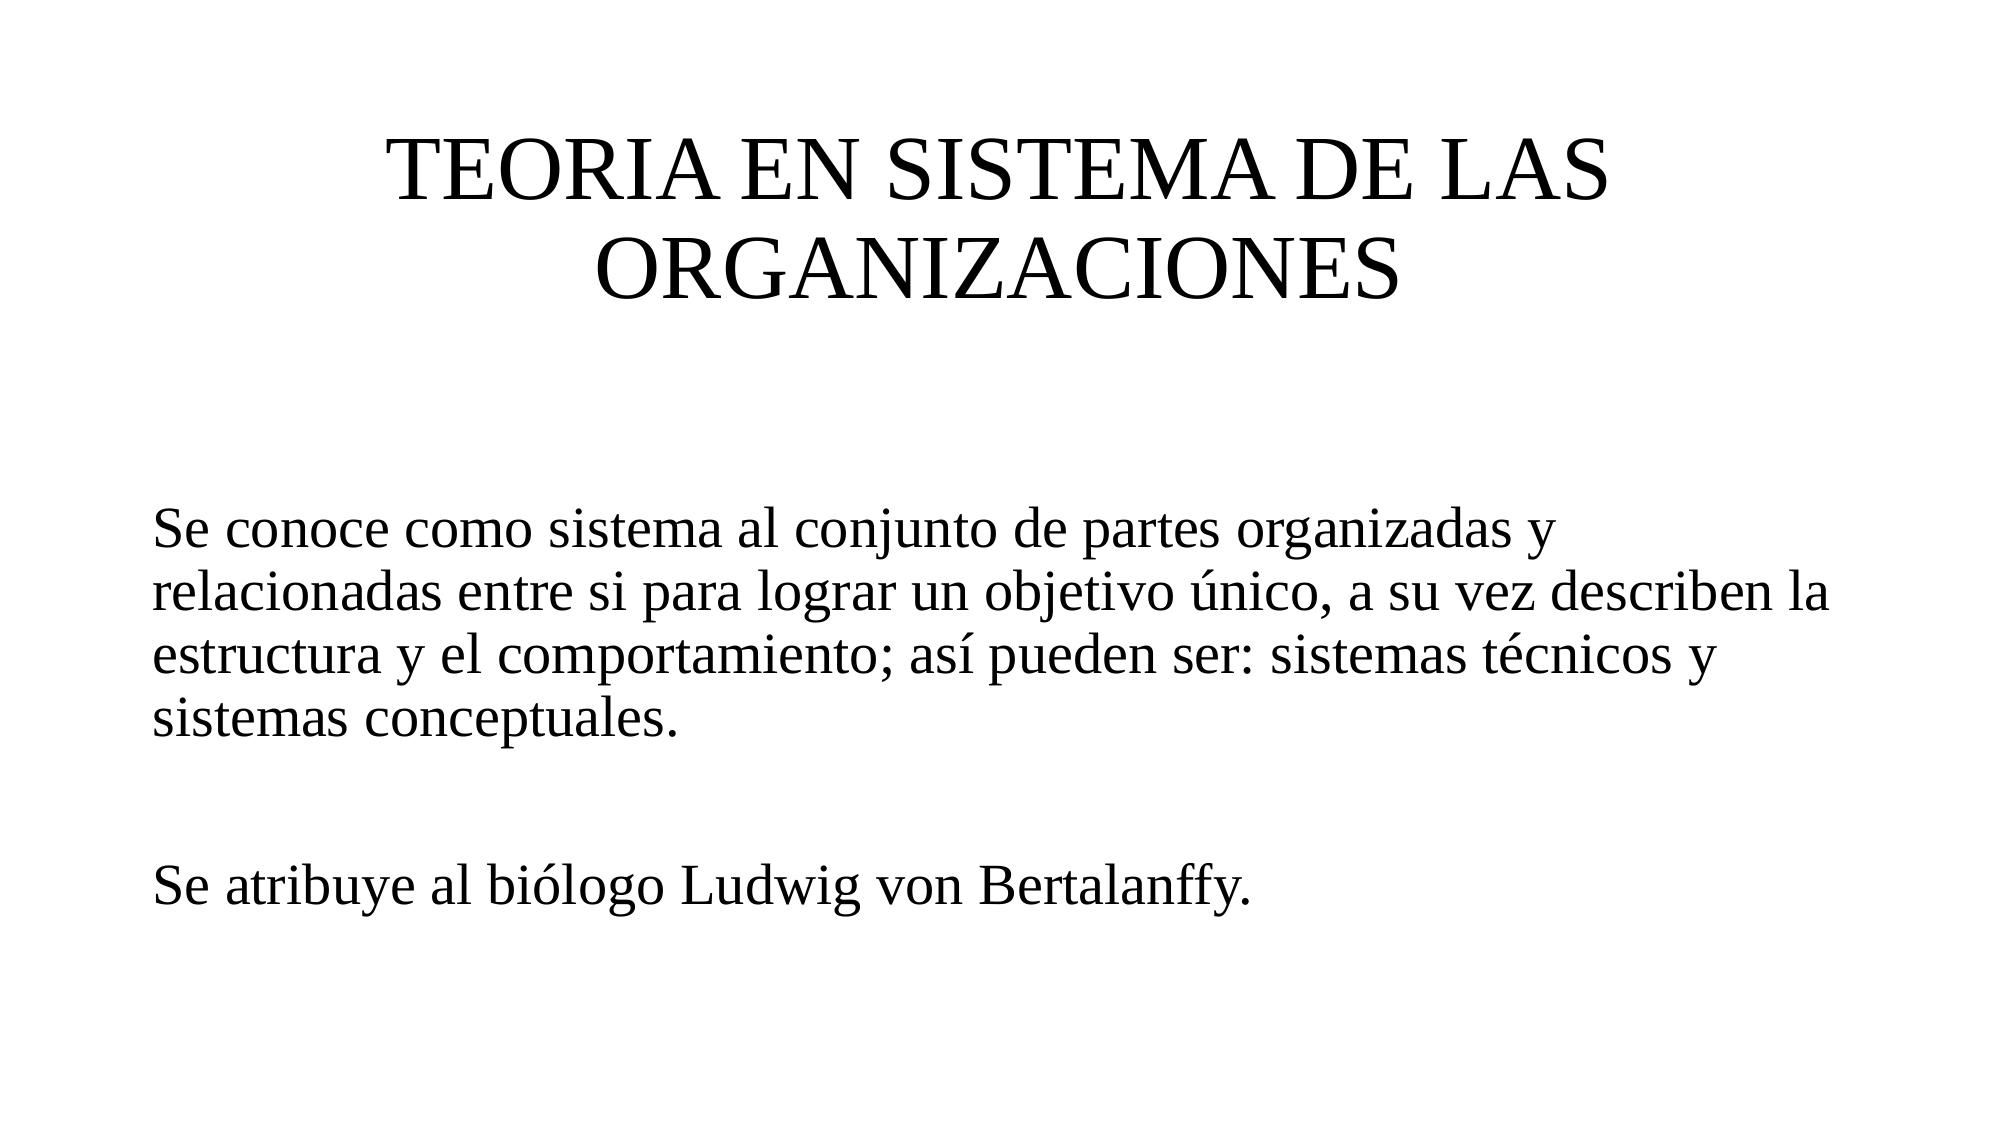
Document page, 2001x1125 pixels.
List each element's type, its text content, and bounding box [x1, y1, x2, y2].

title TEORIA EN SISTEMA DE LAS ORGANIZACIONES [137, 110, 1863, 328]
list Se conoce como sistema al conjunto de partes organizadas y relacionadas entre si para lograr un objetivo único, a su vez describen la estructura y el comportamiento; así pueden ser: sistemas técnicos y sistemas conceptuales. Se atribuye al biólogo Ludwig von Bertalanffy. [137, 490, 1863, 1014]
